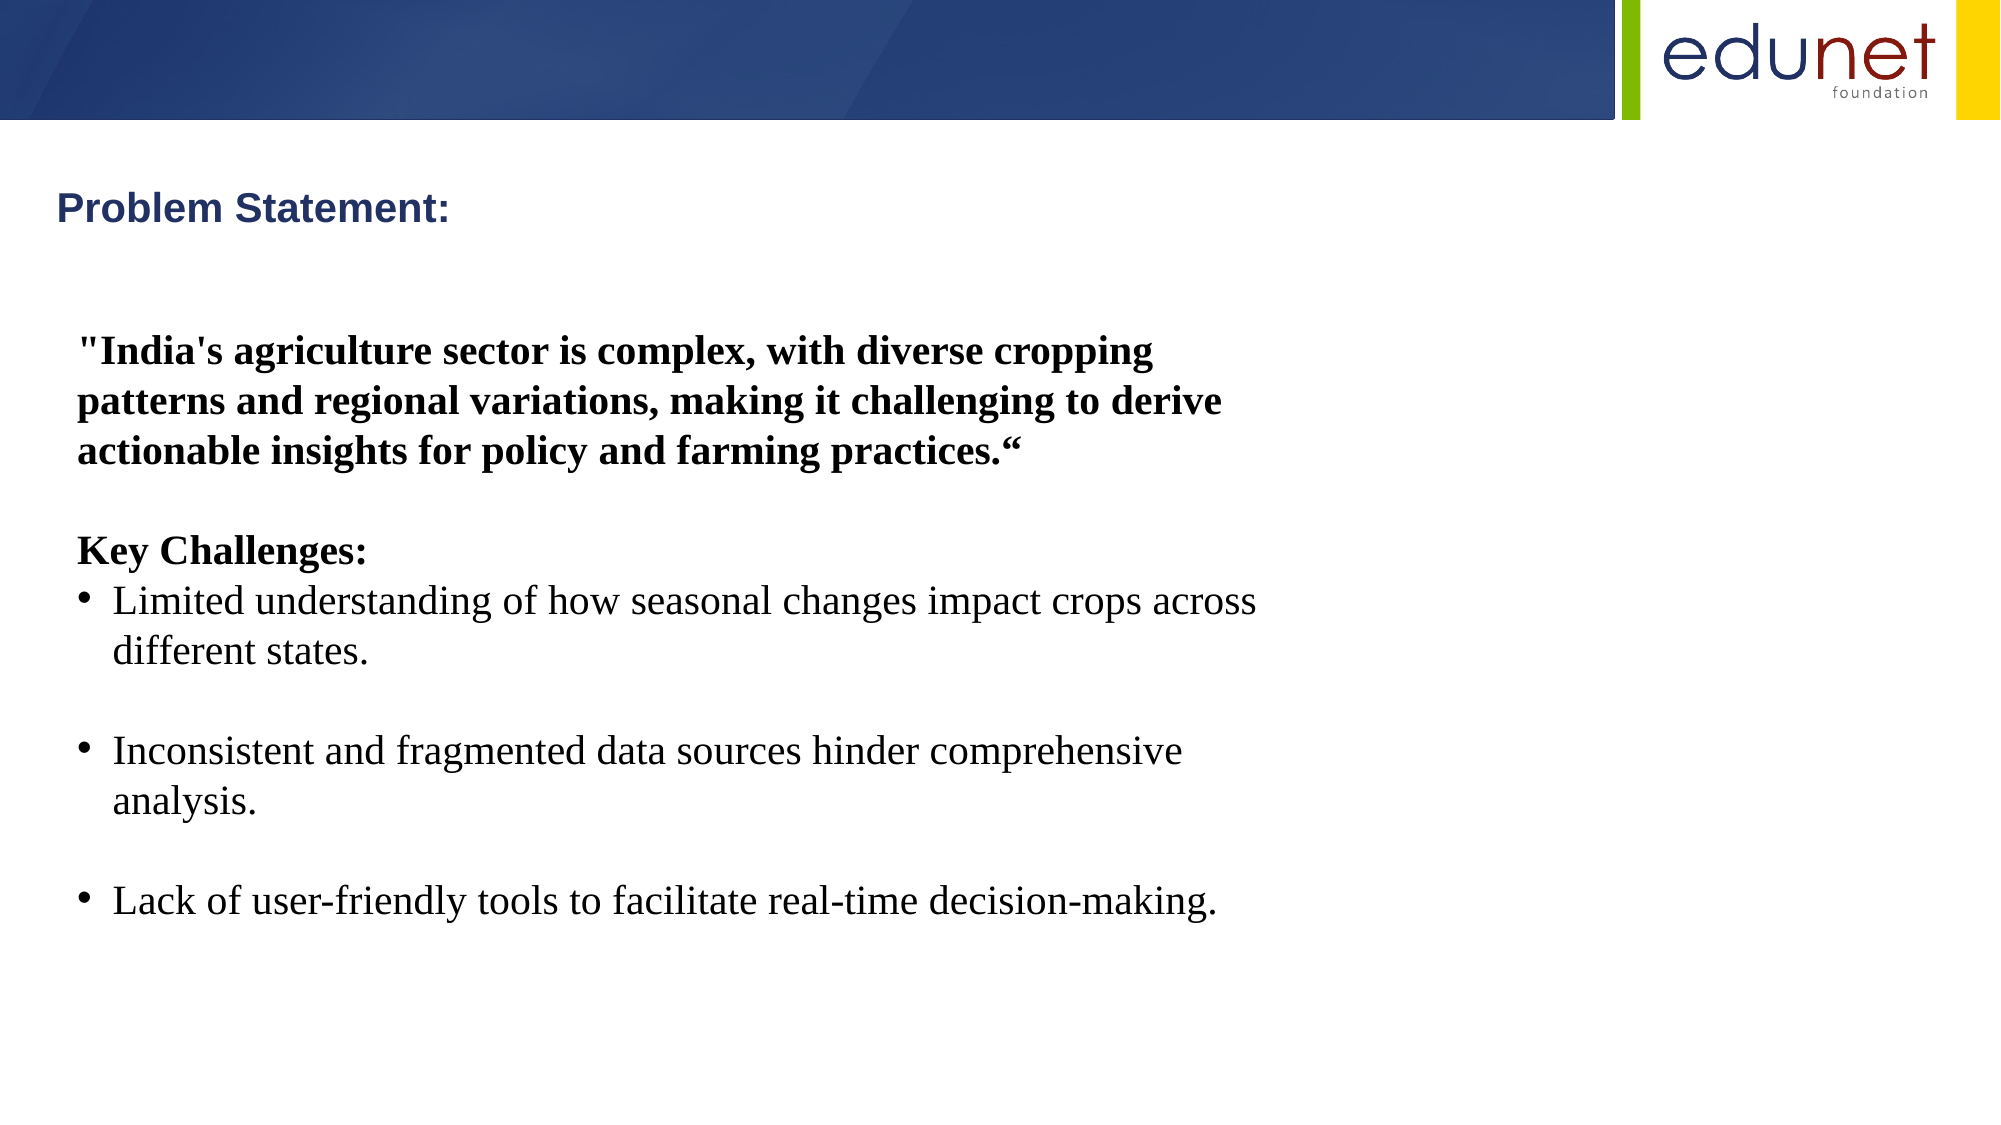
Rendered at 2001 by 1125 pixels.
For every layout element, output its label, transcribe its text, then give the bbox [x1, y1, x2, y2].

picture [1652, 12, 1948, 108]
text_box "India's agriculture sector is complex, with diverse cropping patterns and regional variations, making it challenging to derive actionable insights for policy and farming practices.“ Key Challenges: Limited understanding of how seasonal changes impact crops across different states. Inconsistent and fragmented data sources hinder comprehensive analysis. Lack of user-friendly tools to facilitate real-time decision-making. [62, 314, 1293, 980]
text_box Problem Statement: [41, 172, 1043, 238]
